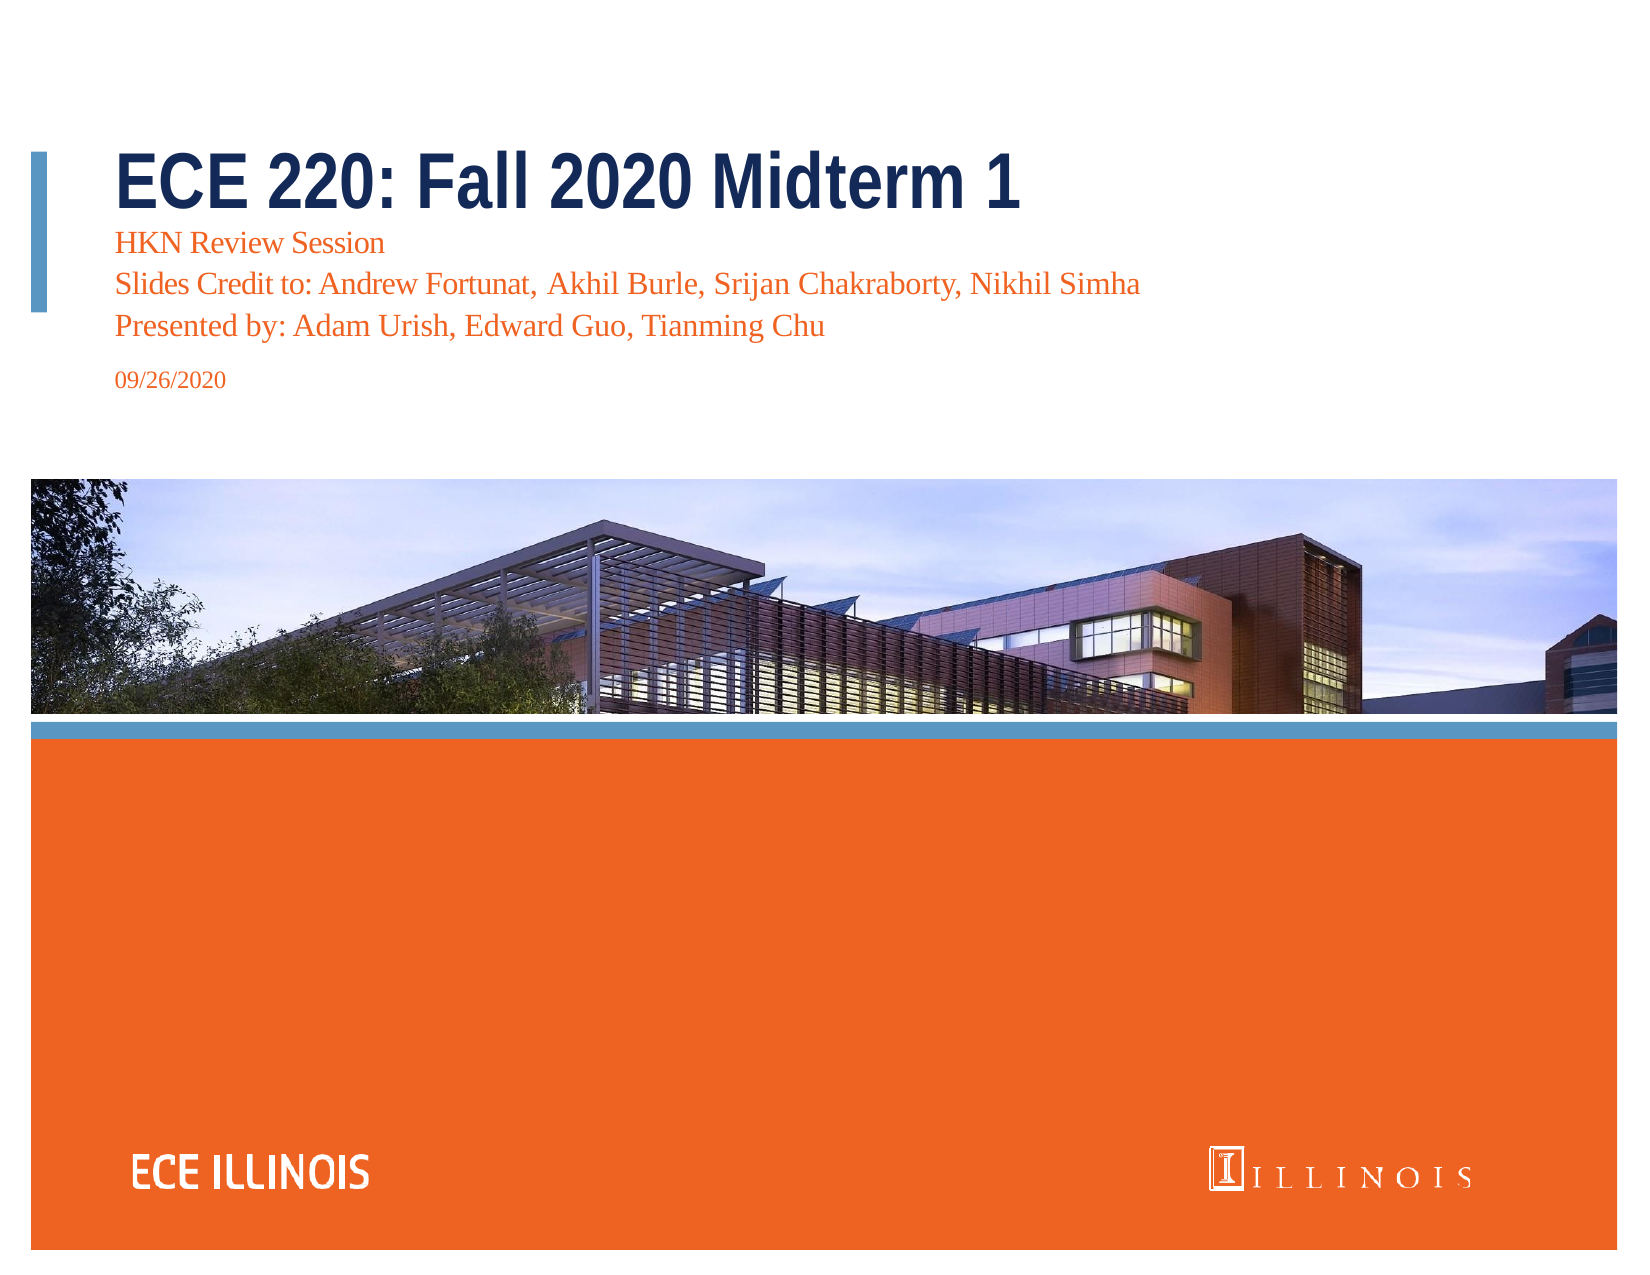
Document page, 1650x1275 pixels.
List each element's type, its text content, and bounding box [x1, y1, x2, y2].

picture [1360, 1167, 1383, 1188]
text_box HKN Review Session Slides Credit to: Andrew Fortunat, Akhil Burle, Srijan Chakraborty, Nikhil Simha Presented by: Adam Urish, Edward Guo, Tianming Chu [112, 218, 1175, 343]
picture [1457, 1167, 1471, 1188]
picture [1210, 1146, 1245, 1189]
picture [309, 1154, 335, 1189]
picture [349, 1154, 369, 1189]
picture [1396, 1167, 1419, 1188]
text_box 09/26/2020 [112, 361, 335, 394]
picture [226, 1154, 264, 1189]
picture [1276, 1167, 1293, 1188]
picture [1306, 1167, 1322, 1188]
picture [31, 479, 1618, 714]
text_box ECE 220: Fall 2020 Midterm 1 [113, 126, 1363, 224]
picture [132, 1154, 175, 1189]
picture [281, 1154, 304, 1189]
picture [179, 1154, 199, 1189]
